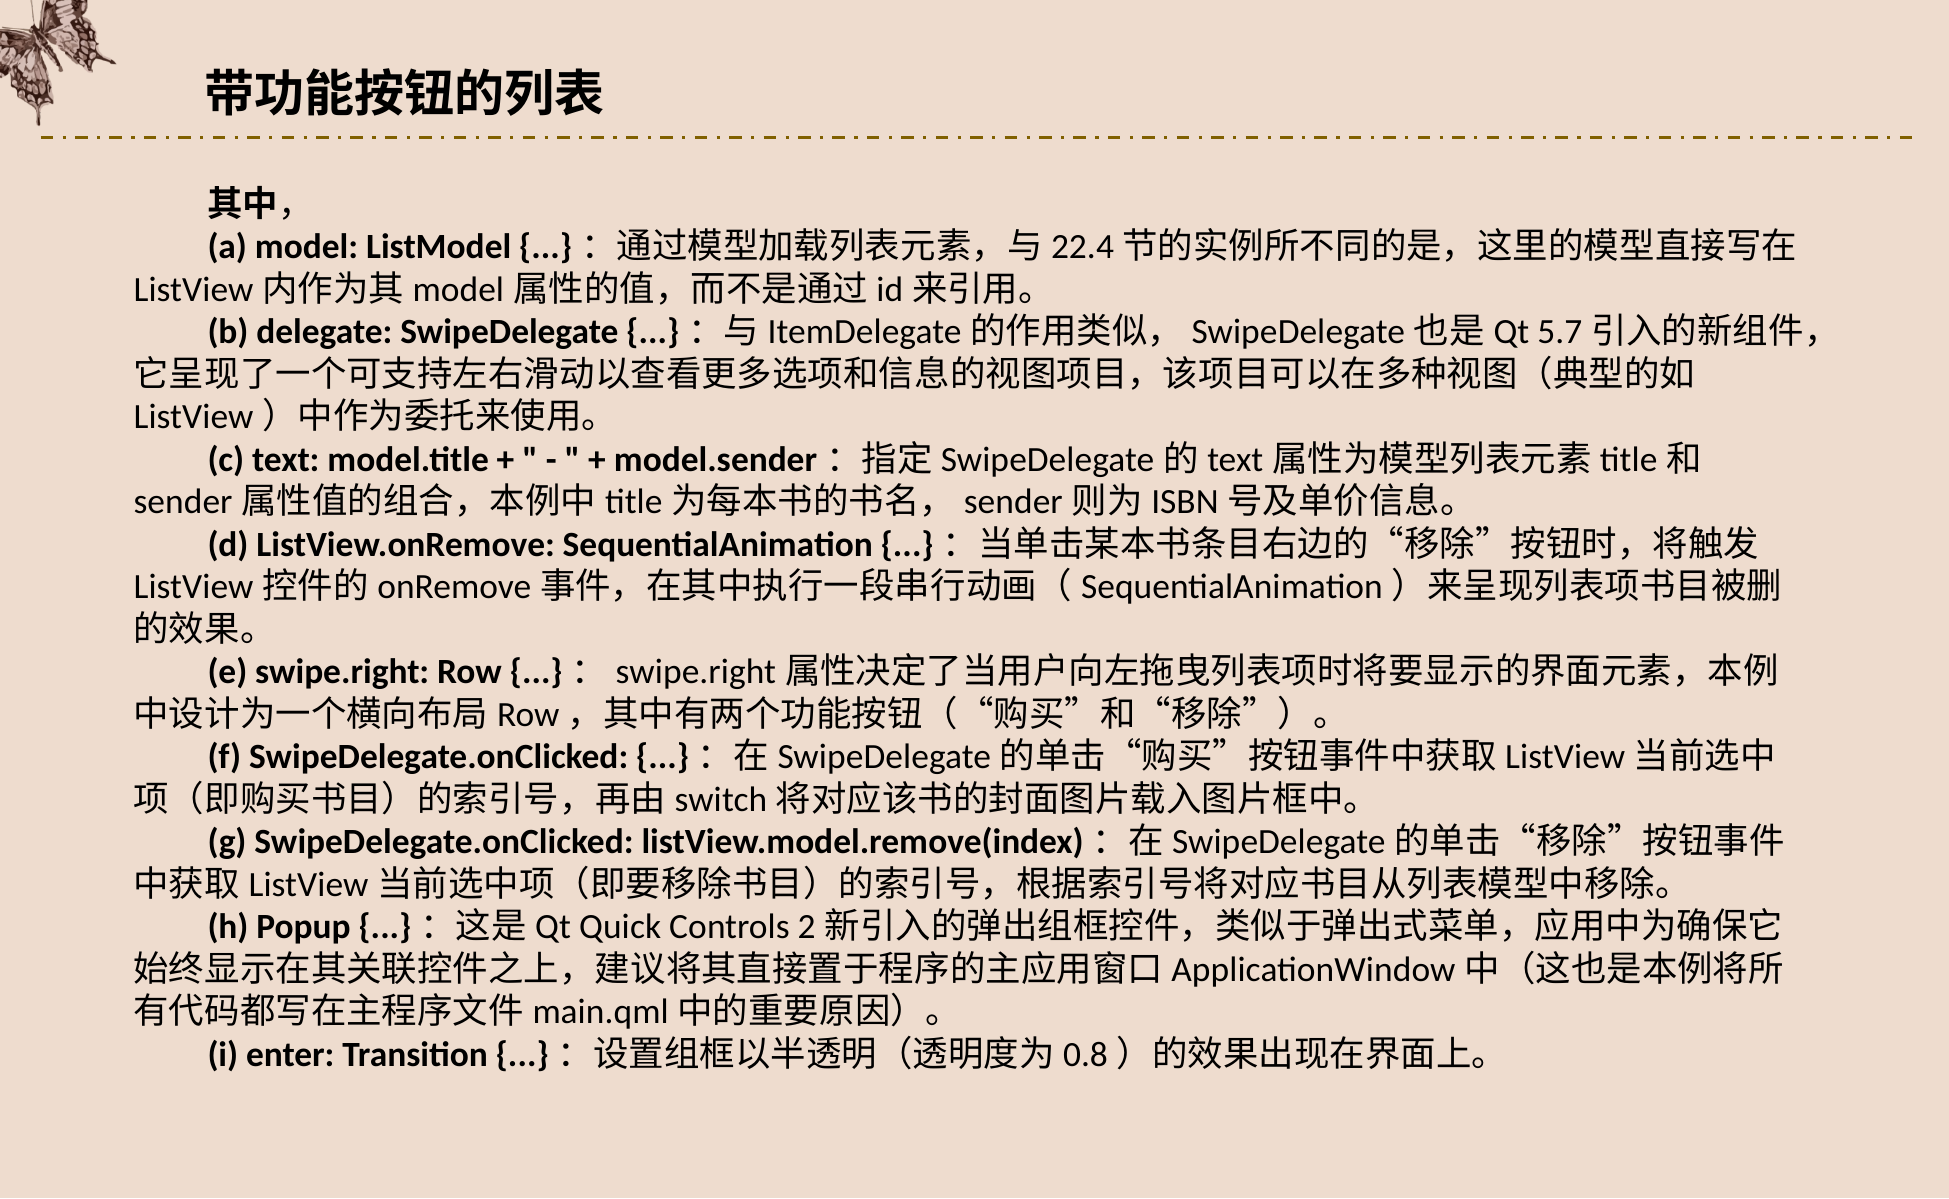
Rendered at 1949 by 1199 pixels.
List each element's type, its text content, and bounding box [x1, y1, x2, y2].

picture [0, 0, 142, 138]
text_box 其中， (a) model: ListModel {...}：通过模型加载列表元素，与22.4节的实例所不同的是，这里的模型直接写在ListView内作为其model属性的值，而不是通过id来引用。 (b) delegate: SwipeDelegate {...}：与ItemDelegate的作用类似，SwipeDelegate也是Qt 5.7引入的新组件，它呈现了一个可支持左右滑动以查看更多选项和信息的视图项目，该项目可以在多种视图（典型的如ListView）中作为委托来使用。 (c) text: model.title + " - " + model.sender：指定SwipeDelegate的text属性为模型列表元素title和sender属性值的组合，本例中title为每本书的书名，sender则为ISBN号及单价信息。 (d) ListView.onRemove: SequentialAnimation {...}：当单击某本书条目右边的“移除”按钮时，将触发ListView控件的onRemove事件，在其中执行一段串行动画（SequentialAnimation）来呈现列表项书目被删的效果。 (e) swipe.right: Row {...}：swipe.right属性决定了当用户向左拖曳列表项时将要显示的界面元素，本例中设计为一个横向布局Row，其中有两个功能按钮（“购买”和“移除”）。 (f) SwipeDelegate.onClicked: {...}：在SwipeDelegate的单击“购买”按钮事件中获取ListView当前选中项（即购买书目）的索引号，再由switch将对应该书的封面图片载入图片框中。 (g) SwipeDelegate.onClicked: listView.model.remove(index)：在SwipeDelegate的单击“移除”按钮事件中获取ListView当前选中项（即要移除书目）的索引号，根据索引号将对应书目从列表模型中移除。 (h) Popup {...}：这是Qt Quick Controls 2新引入的弹出组框控件，类似于弹出式菜单，应用中为确保它始终显示在其关联控件之上，建议将其直接置于程序的主应用窗口ApplicationWindow中（这也是本例将所有代码都写在主程序文件main.qml中的重要原因）。 (i) enter: Transition {...}：设置组框以半透明（透明度为0.8）的效果出现在界面上。 [118, 173, 1824, 1081]
text_box 带功能按钮的列表 [189, 53, 620, 129]
